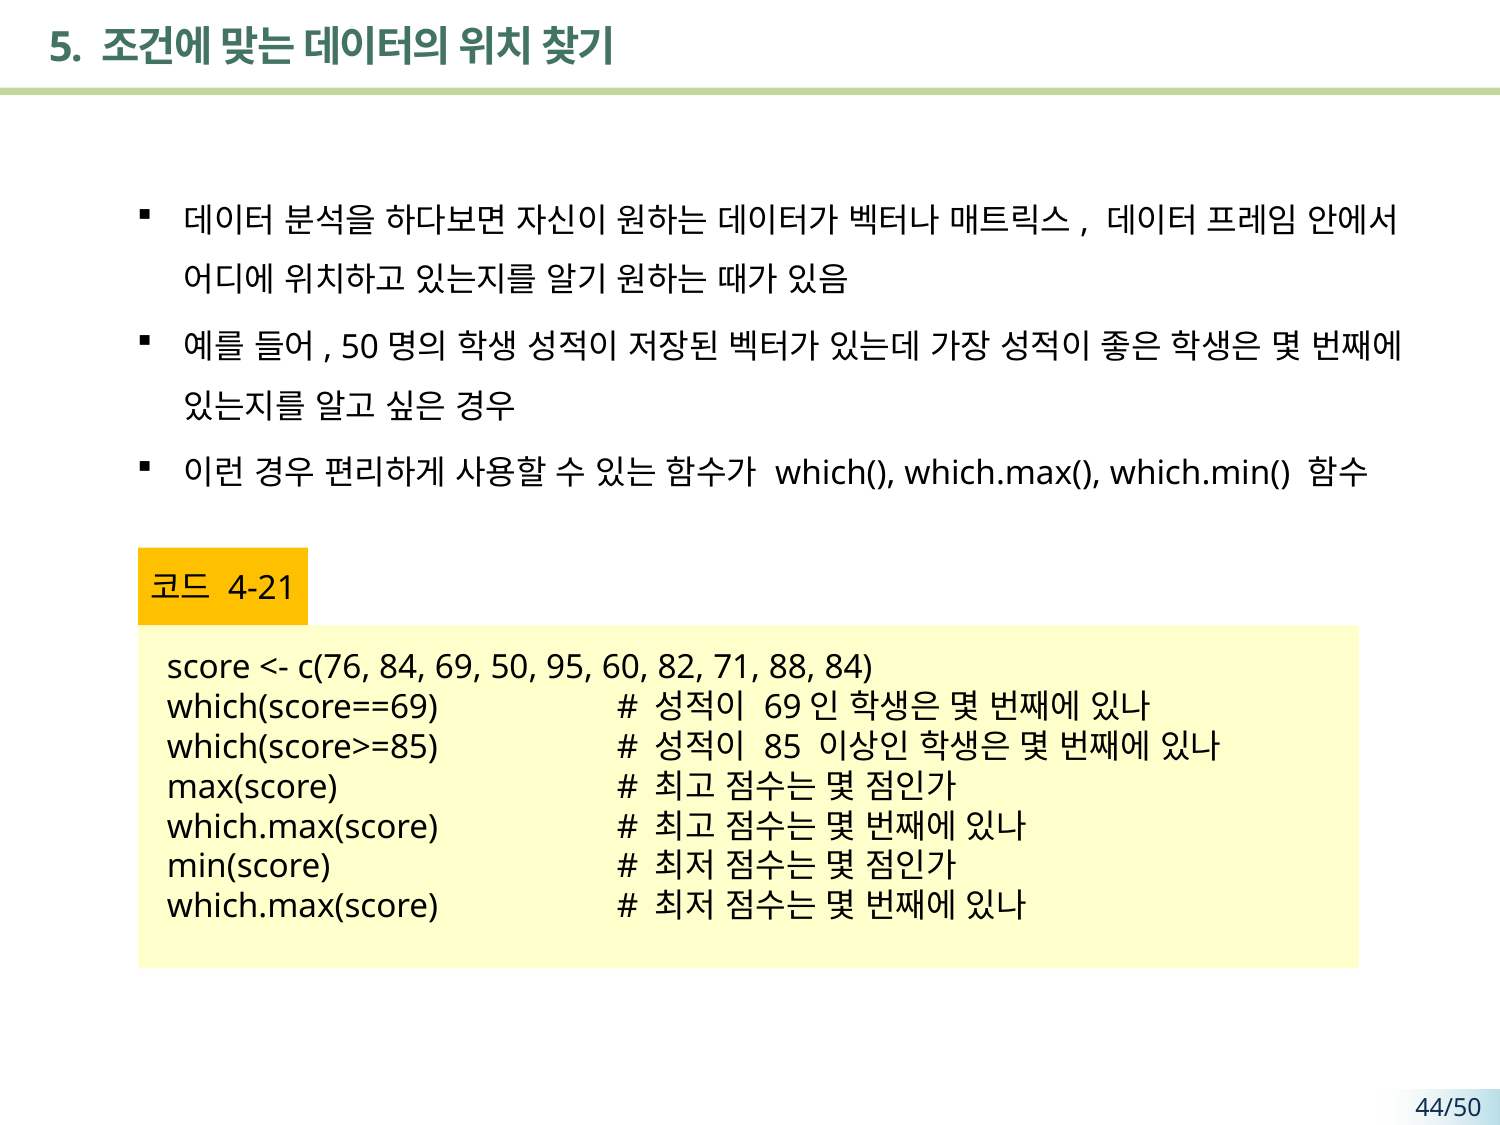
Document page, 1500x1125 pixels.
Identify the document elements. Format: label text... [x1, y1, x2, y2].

text_box [136, 614, 310, 623]
text_box 데이터 분석을 하다보면 자신이 원하는 데이터가 벡터나 매트릭스, 데이터 프레임 안에서 어디에 위치하고 있는지를 알기 원하는 때가 있음 예를 들어, 50명의 학생 성적이 저장된 벡터가 있는데 가장 성적이 좋은 학생은 몇 번째에 있는지를 알고 싶은 경우 이런 경우 편리하게 사용할 수 있는 함수가 which(), which.max(), which.min() 함수 [47, 97, 1450, 1028]
text_box [136, 546, 310, 558]
text_box [136, 623, 1361, 971]
text_box score <- c(76, 84, 69, 50, 95, 60, 82, 71, 88, 84) which(score==69) # 성적이 69인 학생은 몇 번째에 있나 which(score>=85) # 성적이 85 이상인 학생은 몇 번째에 있나 max(score) # 최고 점수는 몇 점인가 which.max(score) # 최고 점수는 몇 번째에 있나 min(score) # 최저 점수는 몇 점인가 which.max(score) # 최저 점수는 몇 번째에 있나 [152, 637, 1316, 932]
text_box 코드 4-21 [135, 558, 311, 614]
title 5. 조건에 맞는 데이터의 위치 찾기 [34, 5, 1312, 84]
